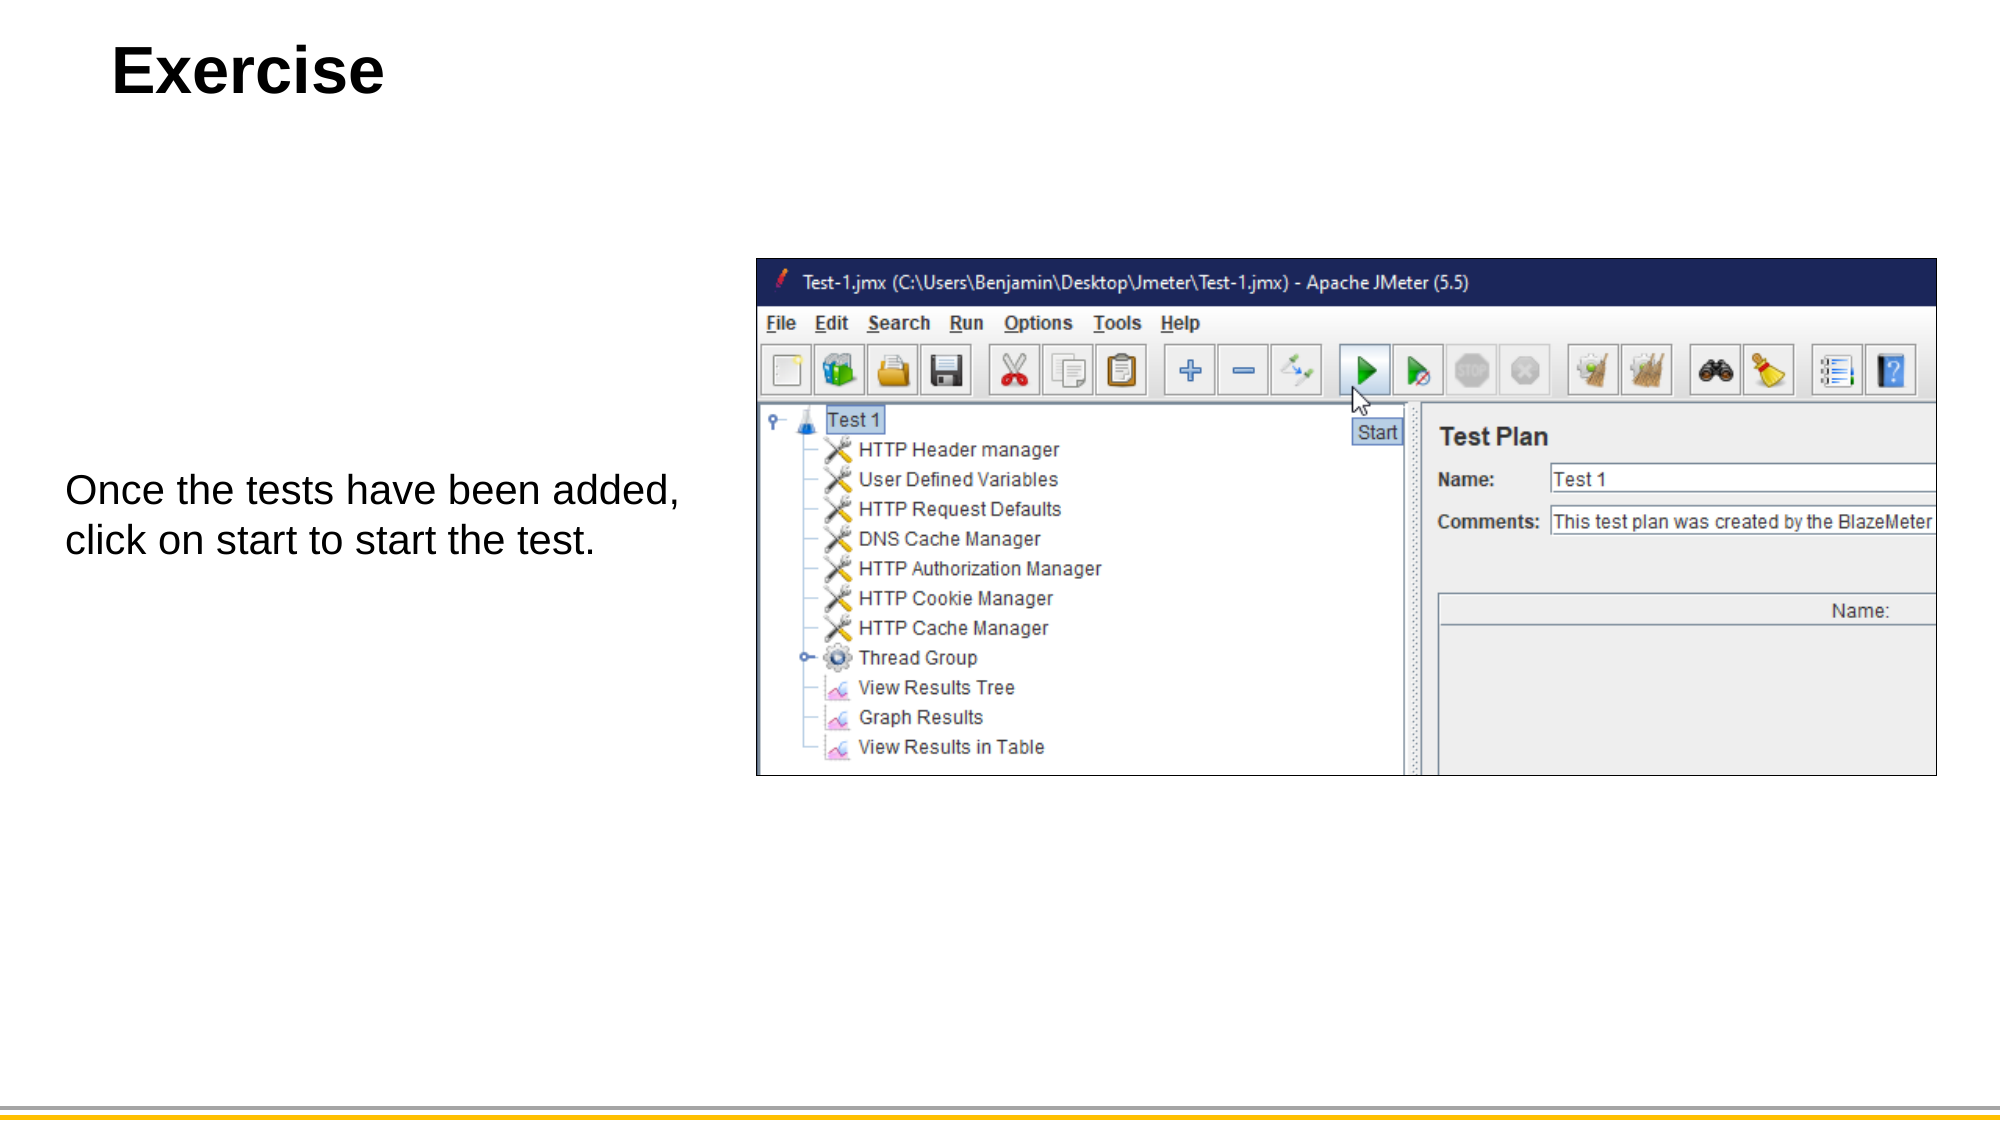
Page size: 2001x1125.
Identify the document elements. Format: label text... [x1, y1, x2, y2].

picture [756, 258, 1938, 777]
text_box Once the tests have been added, click on start to start the test. [63, 460, 723, 563]
text_box Exercise [29, 25, 466, 108]
